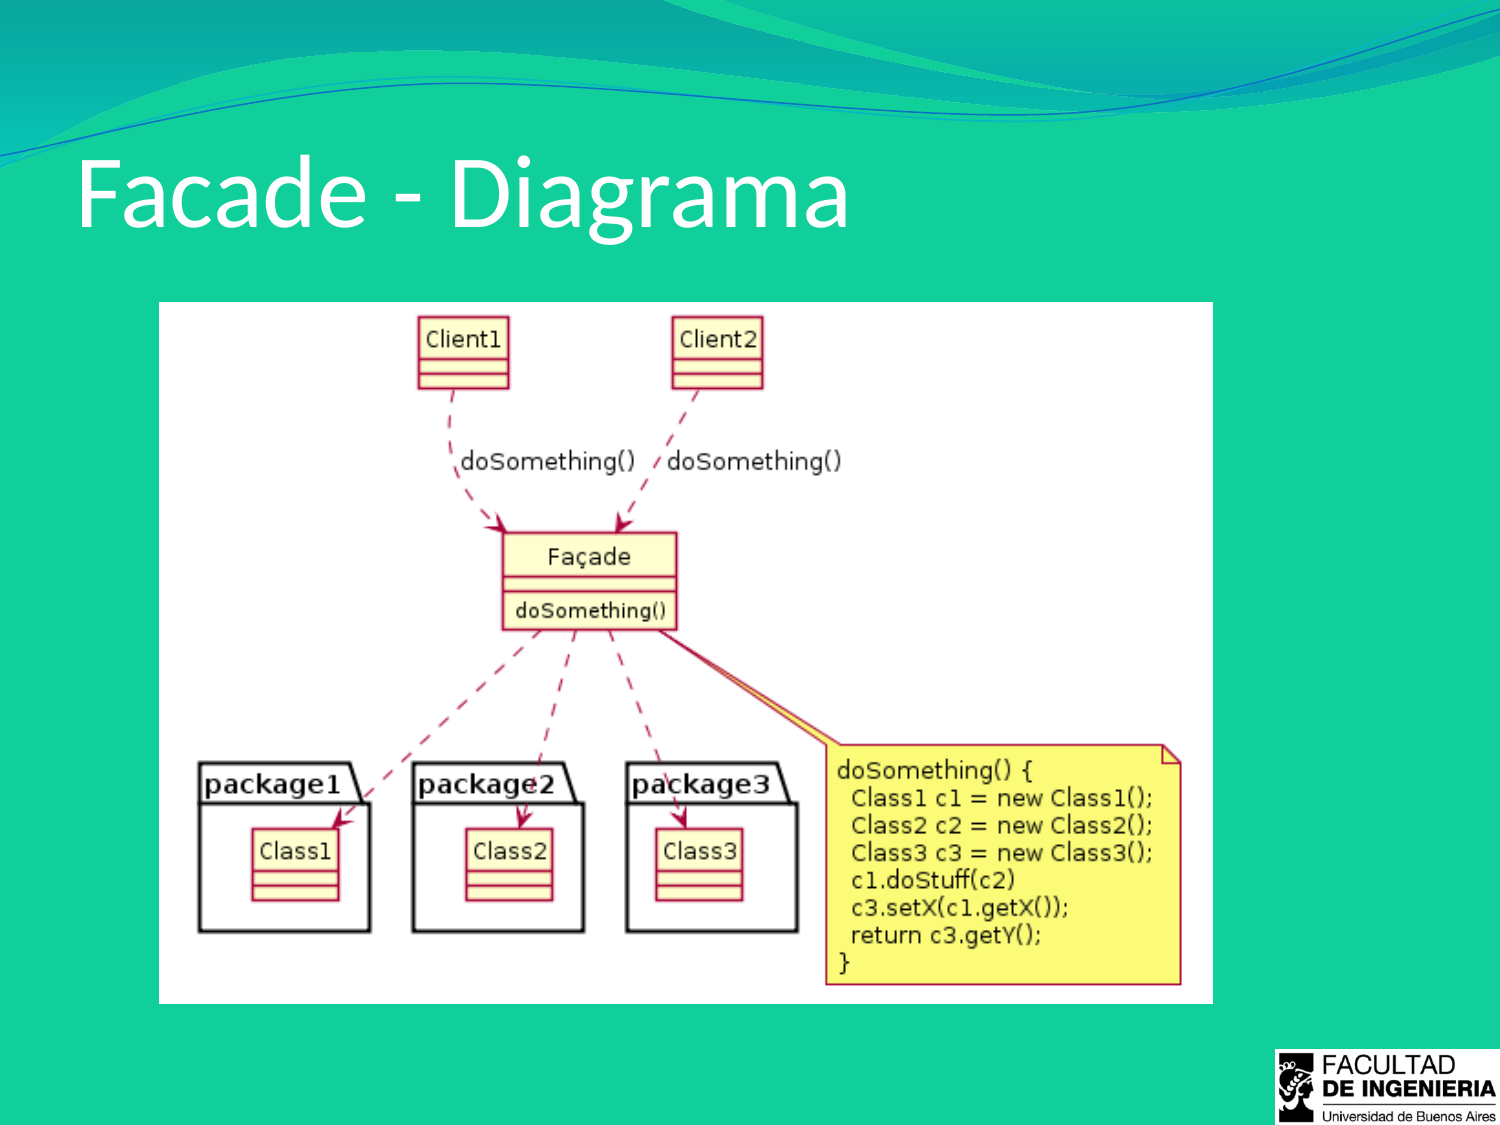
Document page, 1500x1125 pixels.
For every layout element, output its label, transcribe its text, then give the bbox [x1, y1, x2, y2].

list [159, 302, 1213, 1004]
picture [1275, 1049, 1500, 1125]
title Facade - Diagrama [75, 115, 1425, 303]
